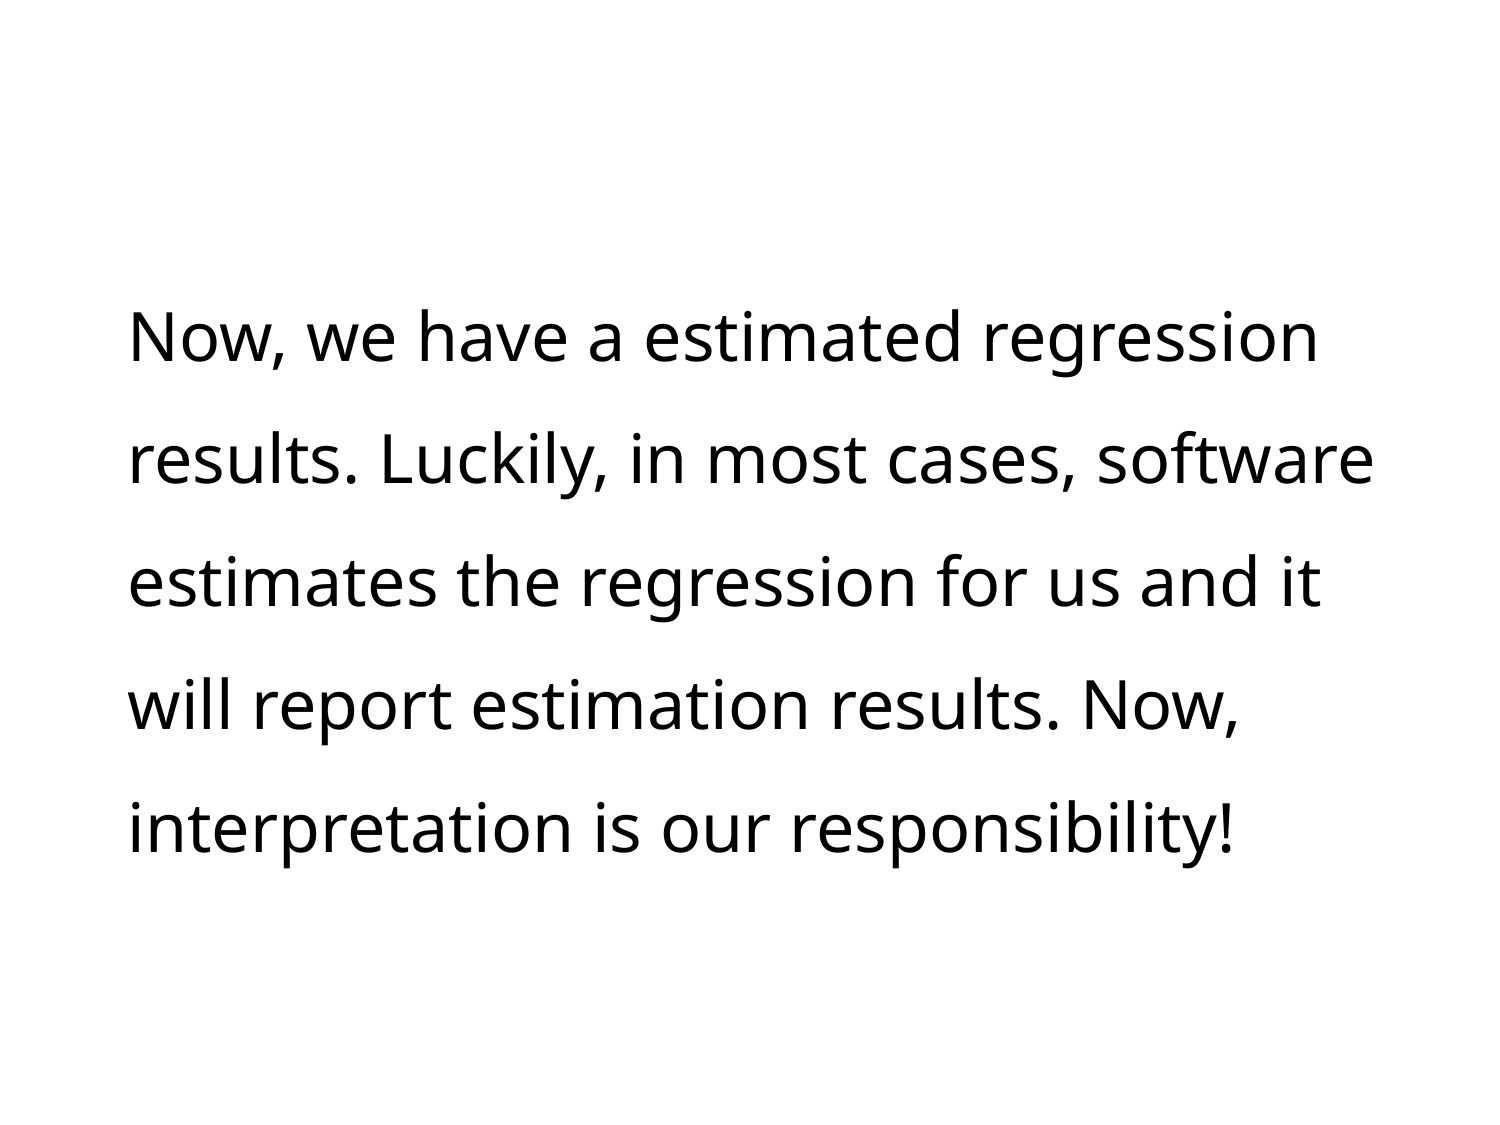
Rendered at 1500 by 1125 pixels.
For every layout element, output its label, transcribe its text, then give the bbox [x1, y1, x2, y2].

title Now, we have a estimated regression results. Luckily, in most cases, software estimates the regression for us and it will report estimation results. Now, interpretation is our responsibility! [112, 125, 1407, 874]
